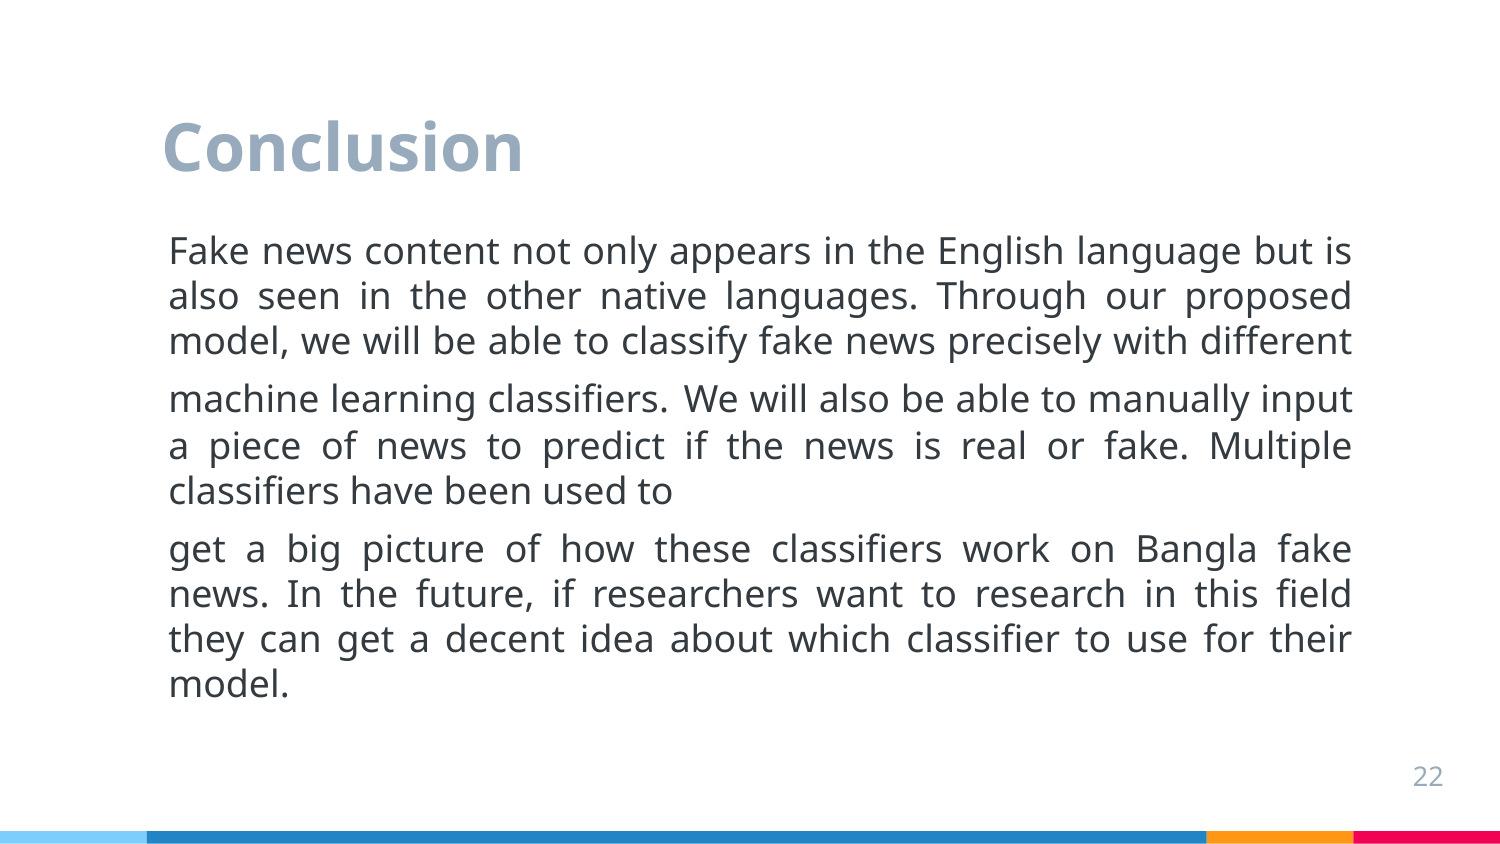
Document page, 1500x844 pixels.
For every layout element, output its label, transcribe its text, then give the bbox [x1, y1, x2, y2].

title Conclusion [146, 58, 1207, 200]
text_box Fake news content not only appears in the English language but is also seen in the other native languages. Through our proposed model, we will be able to classify fake news precisely with different machine learning classifiers. We will also be able to manually input a piece of news to predict if the news is real or fake. Multiple classifiers have been used to get a big picture of how these classifiers work on Bangla fake news. In the future, if researchers want to research in this field they can get a decent idea about which classifier to use for their model. [134, 212, 1369, 795]
slide_number 22 [1369, 744, 1459, 797]
